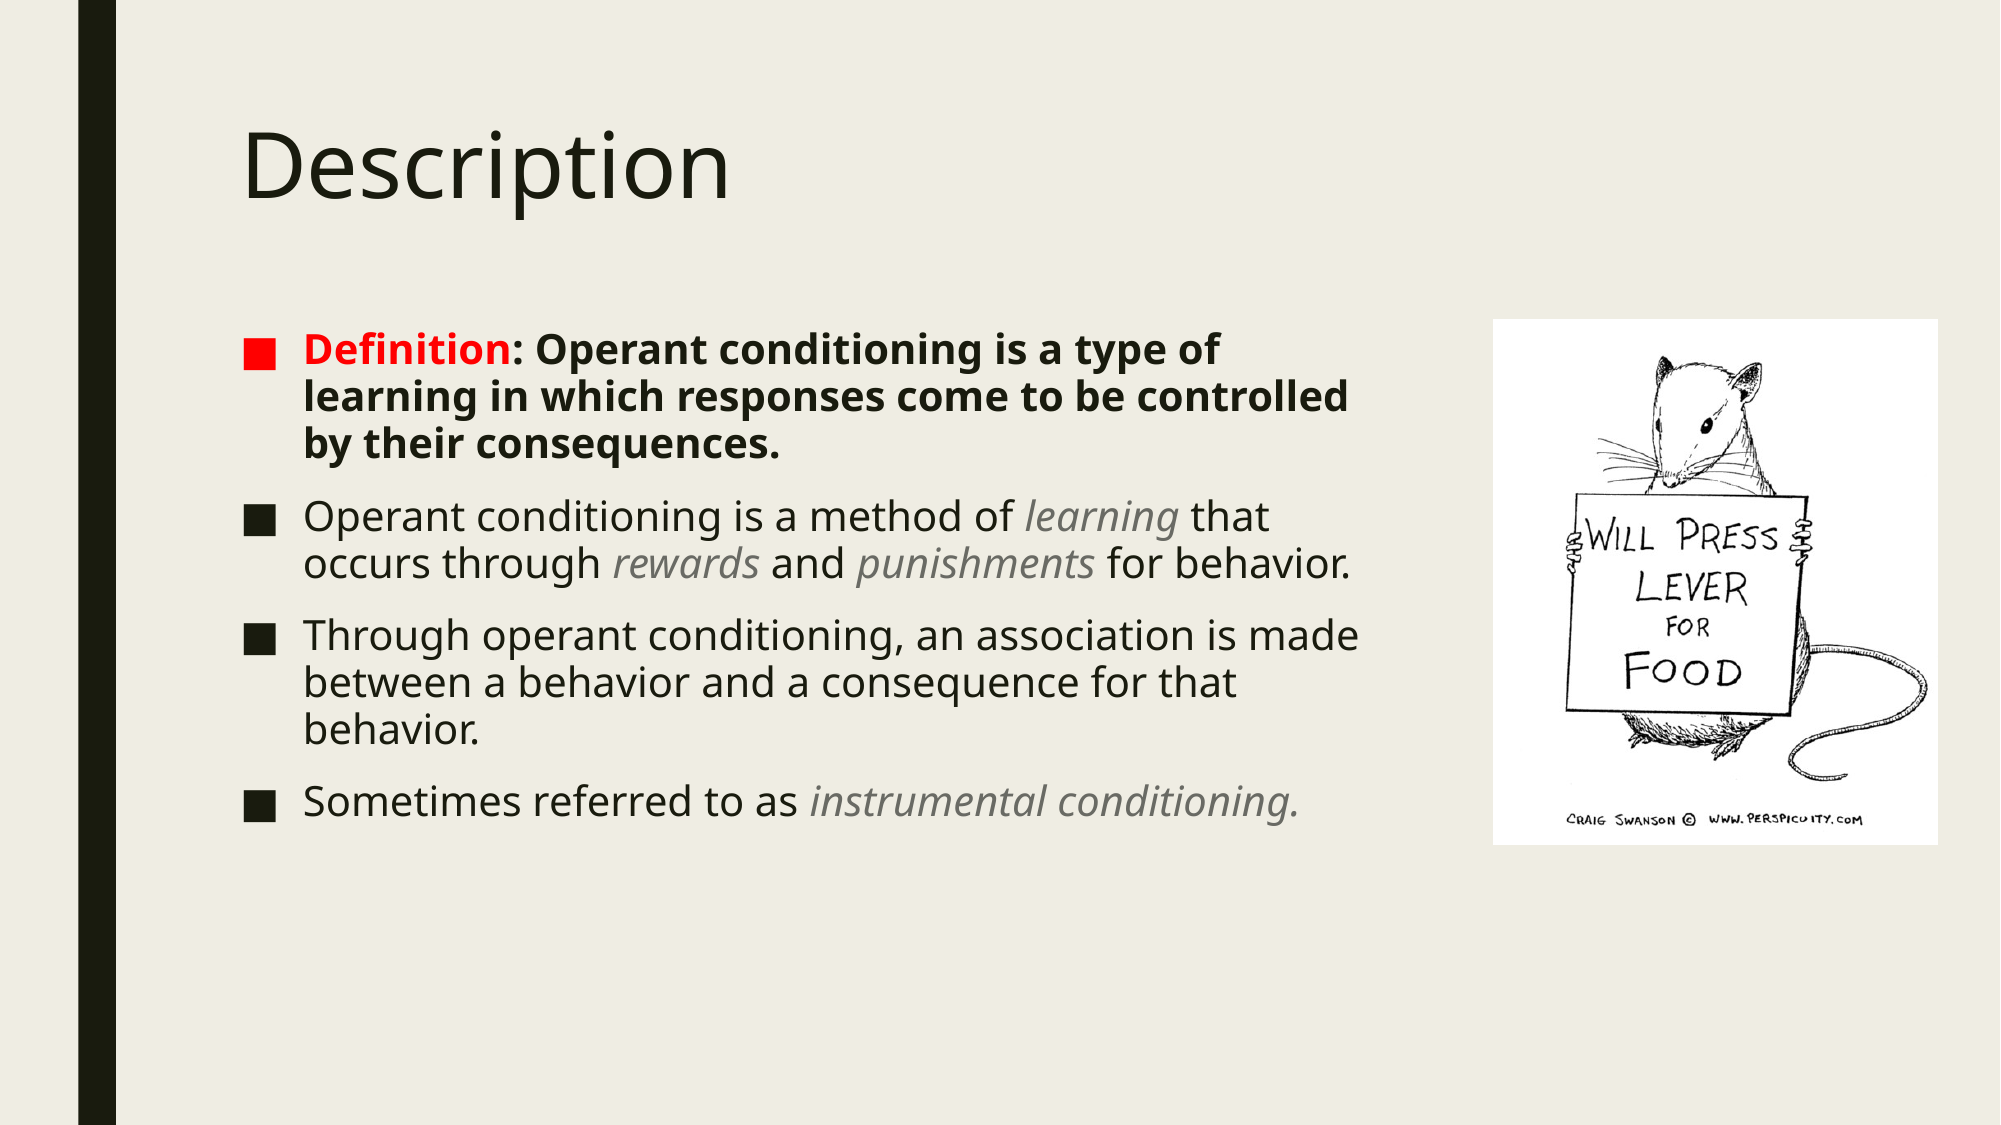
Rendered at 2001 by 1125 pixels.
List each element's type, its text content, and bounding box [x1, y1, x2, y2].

picture [1493, 319, 1938, 845]
title Description [225, 112, 1800, 357]
list Definition: Operant conditioning is a type of learning in which responses come to be controlled by their consequences. Operant conditioning is a method of learning that occurs through rewards and punishments for behavior. Through operant conditioning, an association is made between a behavior and a consequence for that behavior. Sometimes referred to as instrumental conditioning. [225, 319, 1410, 908]
